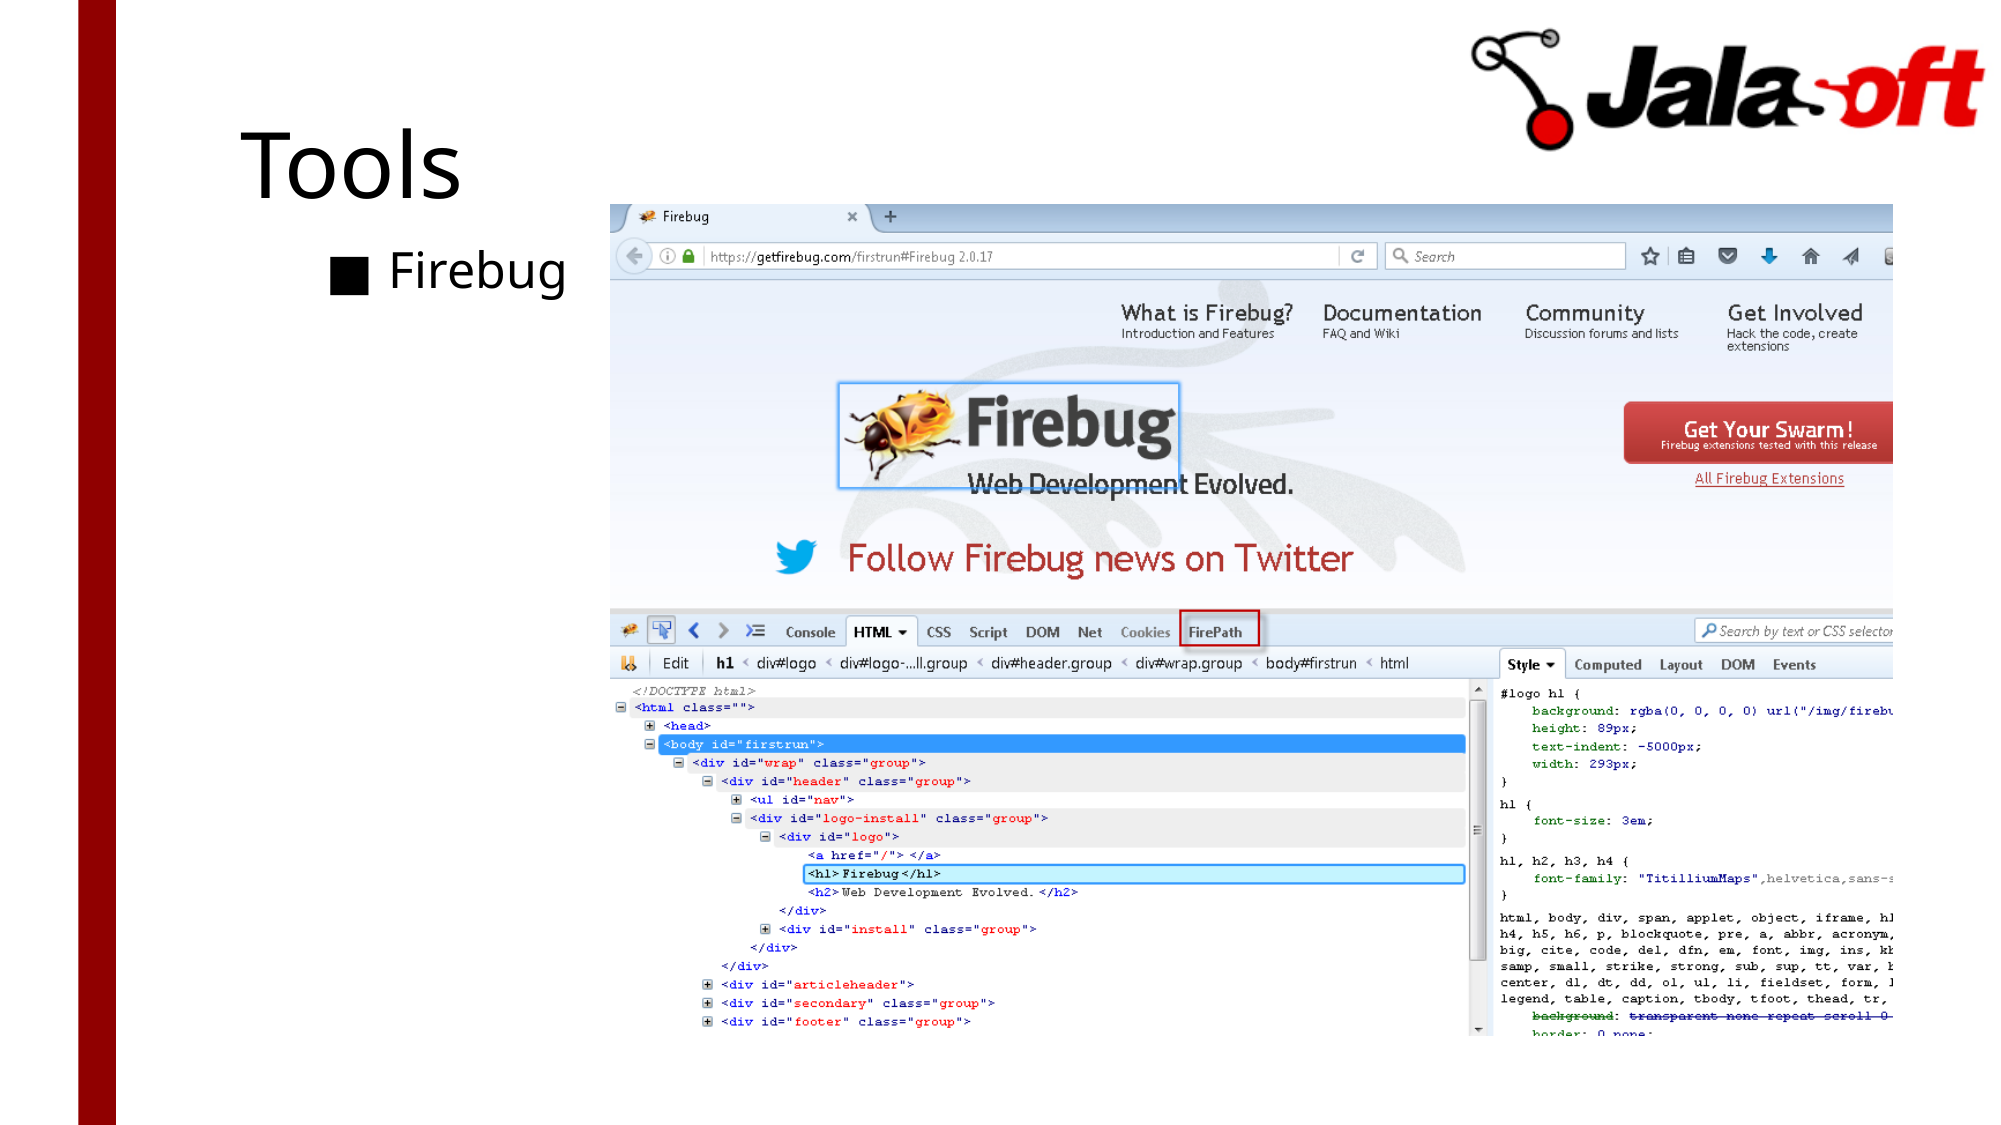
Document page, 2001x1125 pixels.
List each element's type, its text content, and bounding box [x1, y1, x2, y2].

picture [1464, 16, 2000, 163]
title Tools [225, 112, 1800, 236]
list Firebug [148, 236, 610, 973]
picture [610, 204, 1893, 1036]
